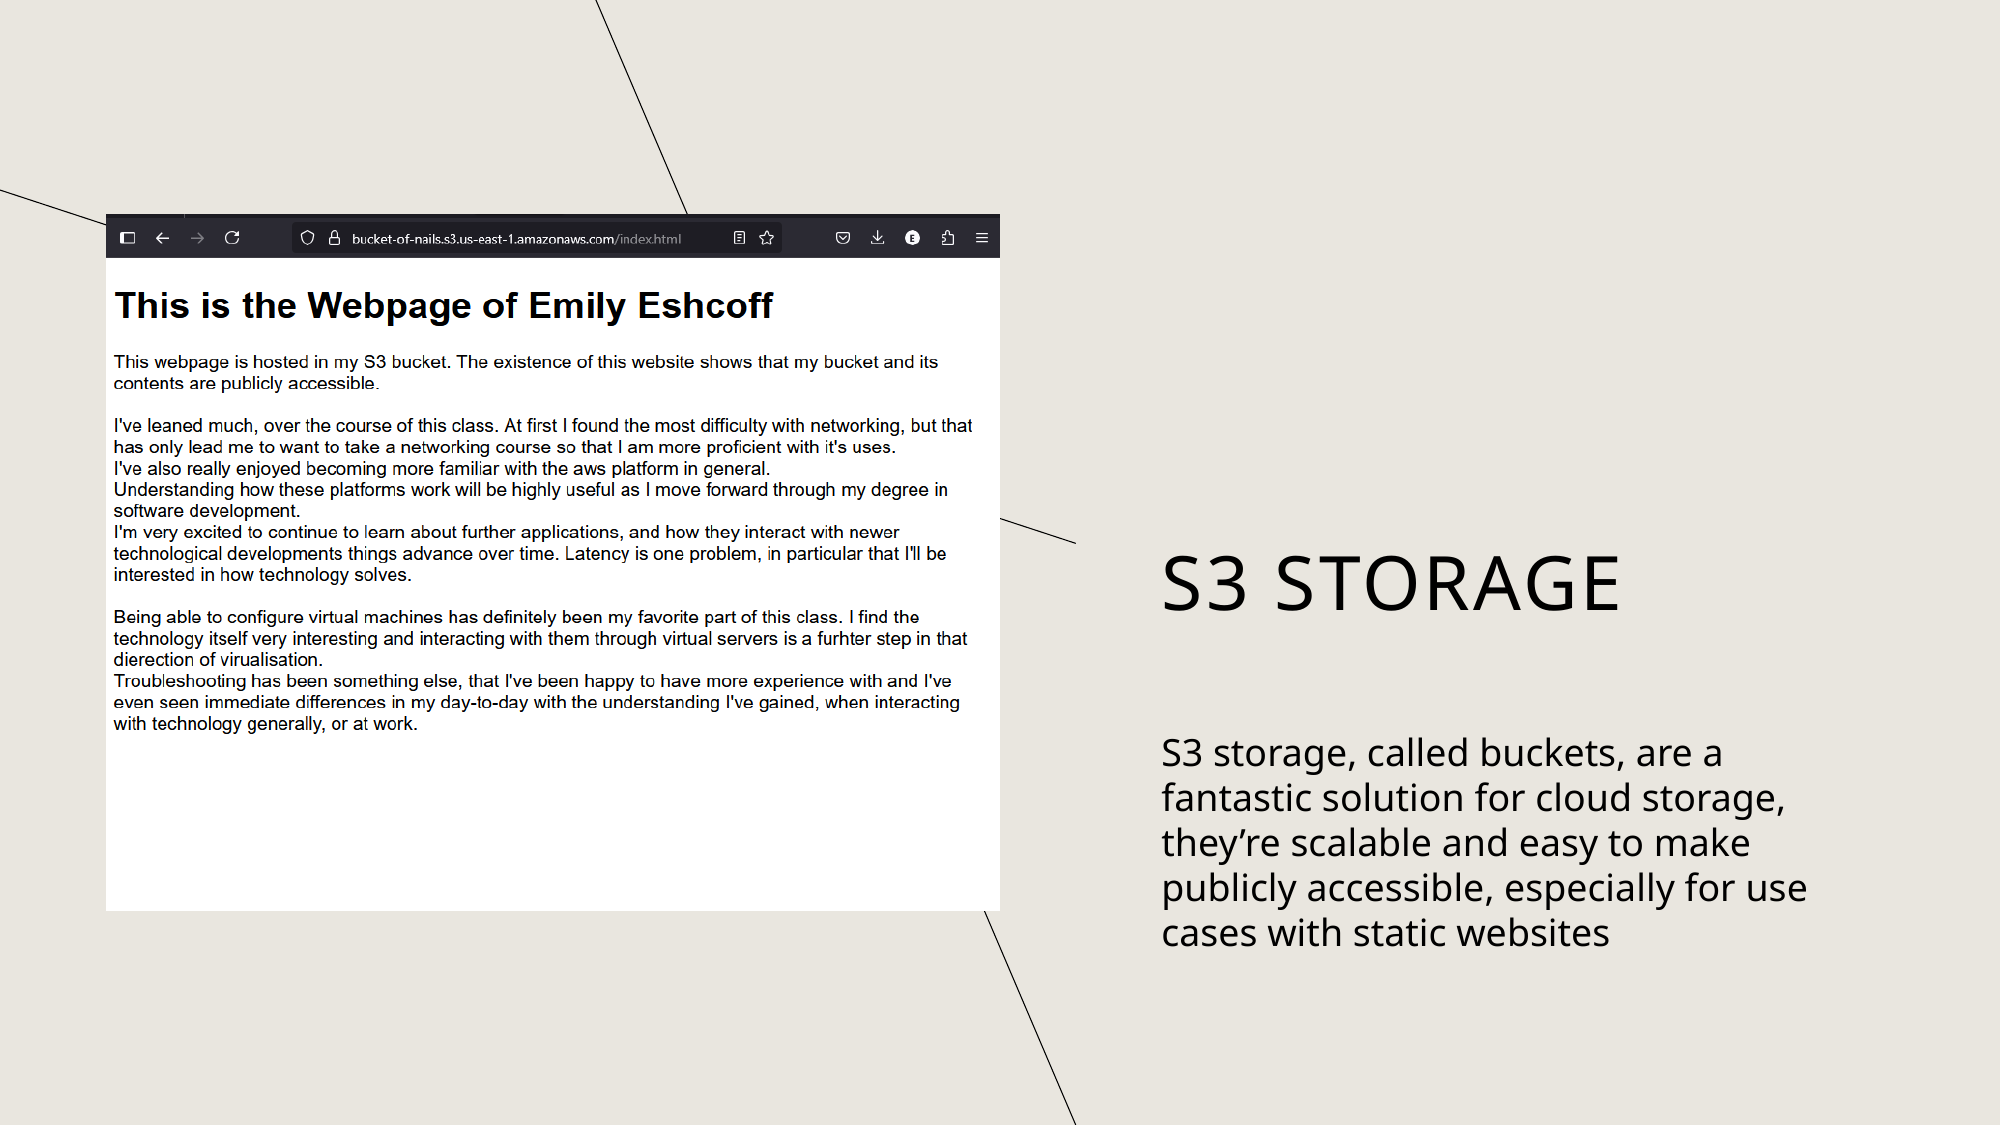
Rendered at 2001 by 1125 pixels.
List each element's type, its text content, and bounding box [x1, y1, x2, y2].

title S3 storage [1146, 79, 1833, 634]
picture [106, 214, 1000, 911]
text_box S3 storage, called buckets, are a fantastic solution for cloud storage, they’re scalable and easy to make publicly accessible, especially for use cases with static websites [1146, 721, 1833, 961]
